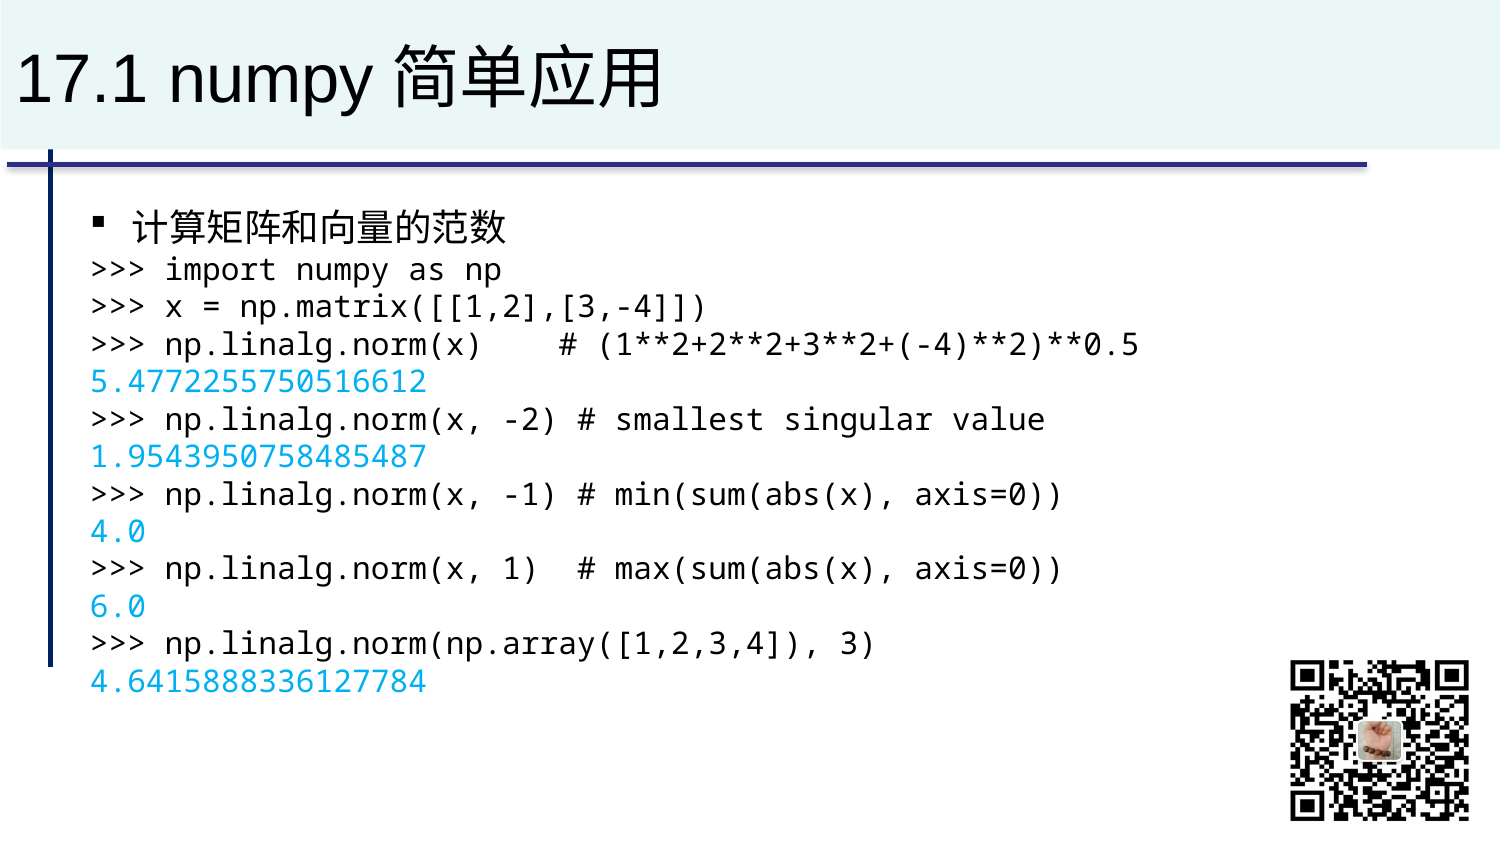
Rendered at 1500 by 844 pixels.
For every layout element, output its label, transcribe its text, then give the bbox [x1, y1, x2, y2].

list 计算矩阵和向量的范数 >>> import numpy as np >>> x = np.matrix([[1,2],[3,-4]]) >>> np.linalg.norm(x) # (1**2+2**2+3**2+(-4)**2)**0.5 5.4772255750516612 >>> np.linalg.norm(x, -2) # smallest singular value 1.9543950758485487 >>> np.linalg.norm(x, -1) # min(sum(abs(x), axis=0)) 4.0 >>> np.linalg.norm(x, 1) # max(sum(abs(x), axis=0)) 6.0 >>> np.linalg.norm(np.array([1,2,3,4]), 3) 4.6415888336127784 [74, 196, 1426, 755]
picture [1276, 647, 1483, 834]
title 17.1 numpy简单应用 [0, 0, 1500, 150]
